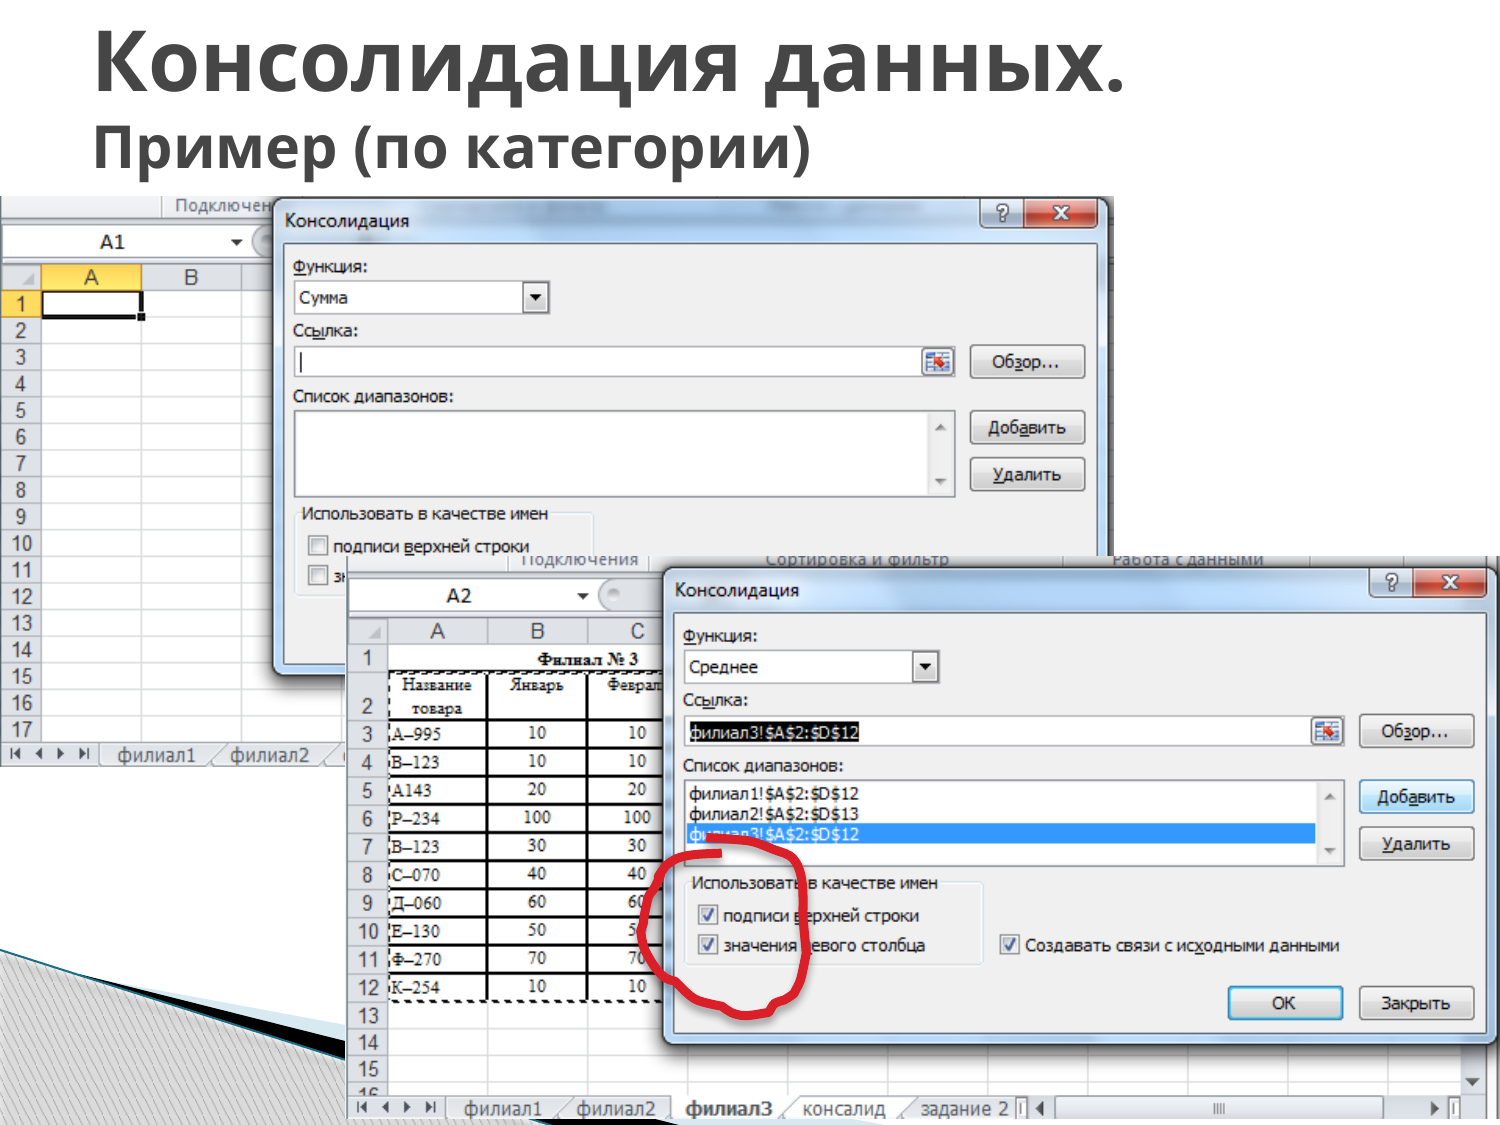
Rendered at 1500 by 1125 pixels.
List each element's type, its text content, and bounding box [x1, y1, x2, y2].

picture [0, 196, 1500, 1119]
title Консолидация данных. Пример (по категории) [76, 0, 1459, 188]
